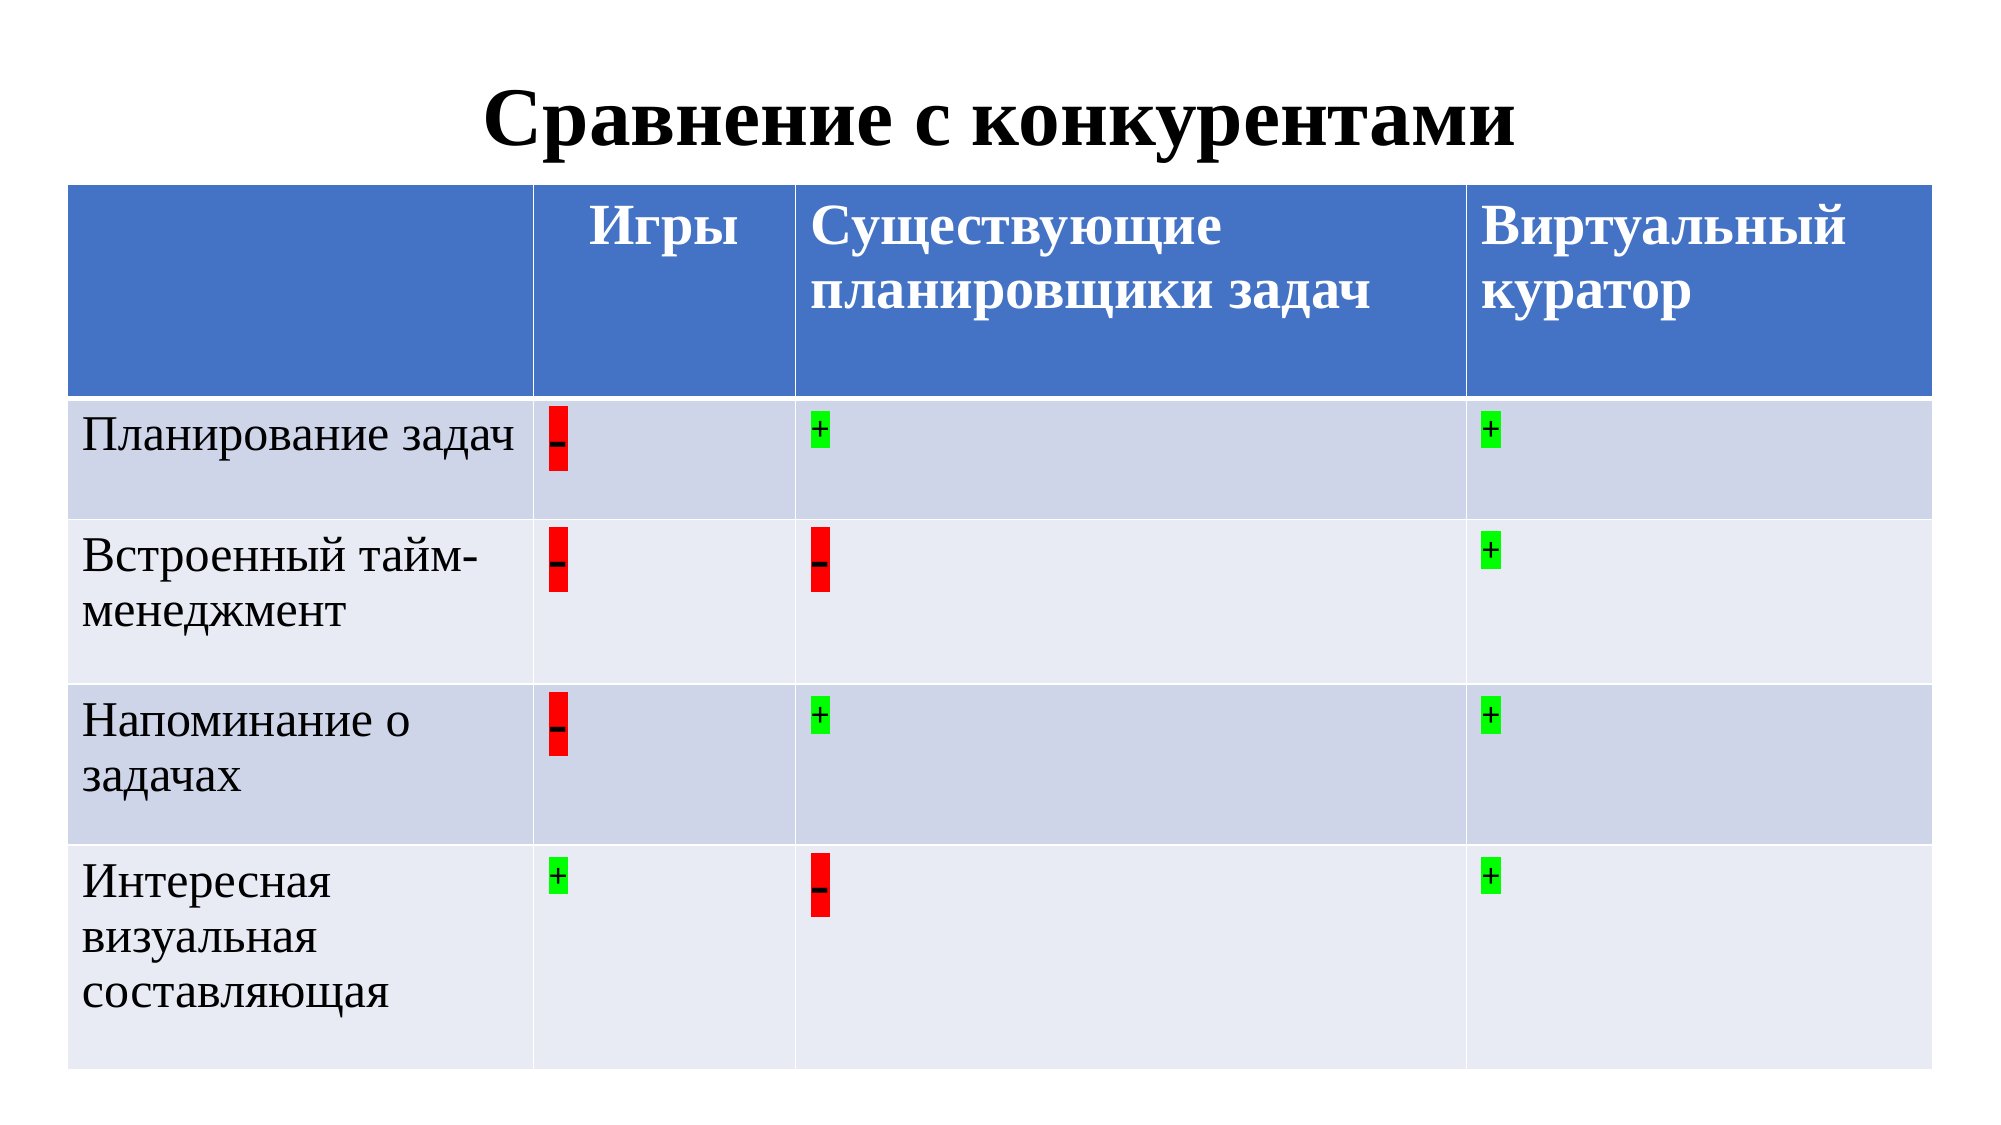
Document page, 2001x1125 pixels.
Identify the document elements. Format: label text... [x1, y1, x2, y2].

table_header Существующие планировщики задач [796, 185, 1466, 396]
text_box Сравнение с конкурентами [66, 54, 1933, 170]
table_cell Напоминание о задачах [68, 685, 533, 844]
table_cell + [1467, 401, 1932, 519]
table_cell - [534, 685, 795, 844]
table_cell + [534, 846, 795, 1069]
table_cell - [796, 846, 1466, 1069]
table_cell - [796, 520, 1466, 683]
table_cell + [796, 685, 1466, 844]
table_cell - [534, 520, 795, 683]
table_header [68, 185, 533, 396]
table_cell Встроенный тайм-менеджмент [68, 520, 533, 683]
table_cell + [796, 401, 1466, 519]
table_cell + [1467, 685, 1932, 844]
table_cell Планирование задач [68, 401, 533, 519]
table_header Виртуальный куратор [1467, 185, 1932, 396]
table_cell + [1467, 846, 1932, 1069]
table_cell + [1467, 520, 1932, 683]
table_cell - [534, 401, 795, 519]
table_cell Интересная визуальная составляющая [68, 846, 533, 1069]
table_header Игры [534, 185, 795, 396]
